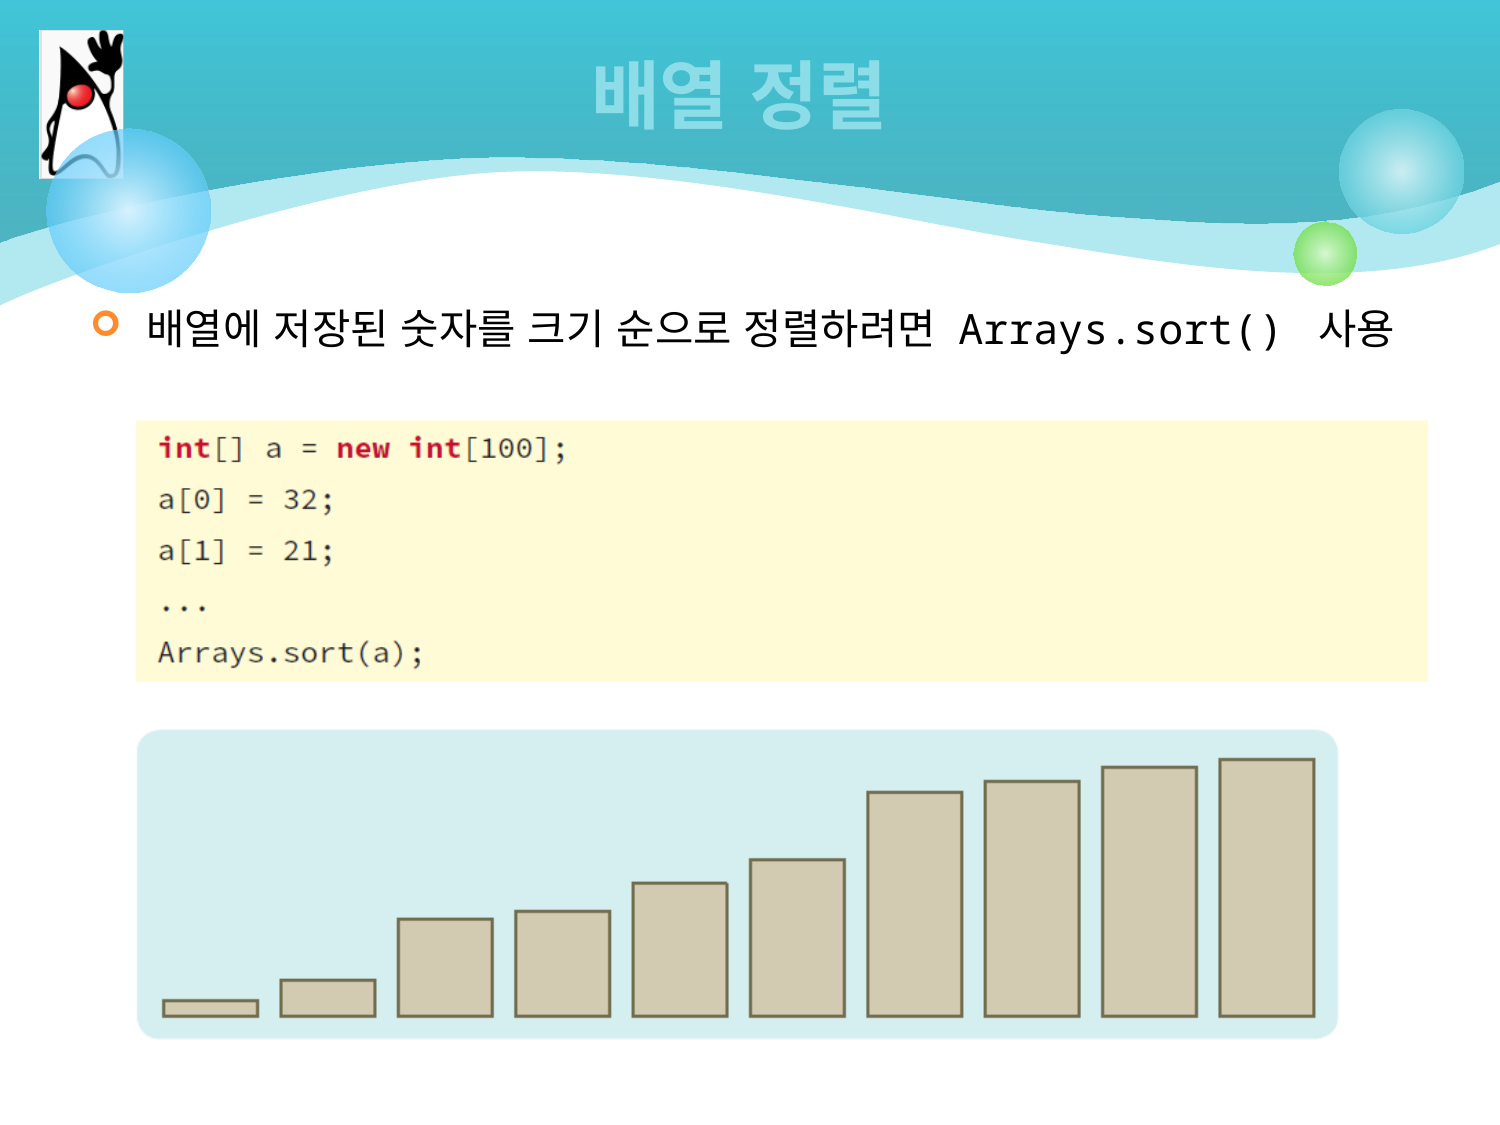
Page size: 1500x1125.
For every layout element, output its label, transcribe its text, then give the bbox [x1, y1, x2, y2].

picture [117, 705, 1383, 1063]
picture [39, 30, 75, 179]
list 배열에 저장된 숫자를 크기 순으로 정렬하려면 Arrays.sort() 사용 [75, 295, 1425, 1038]
title 배열 정렬 [75, 0, 1425, 188]
picture [128, 411, 1442, 694]
